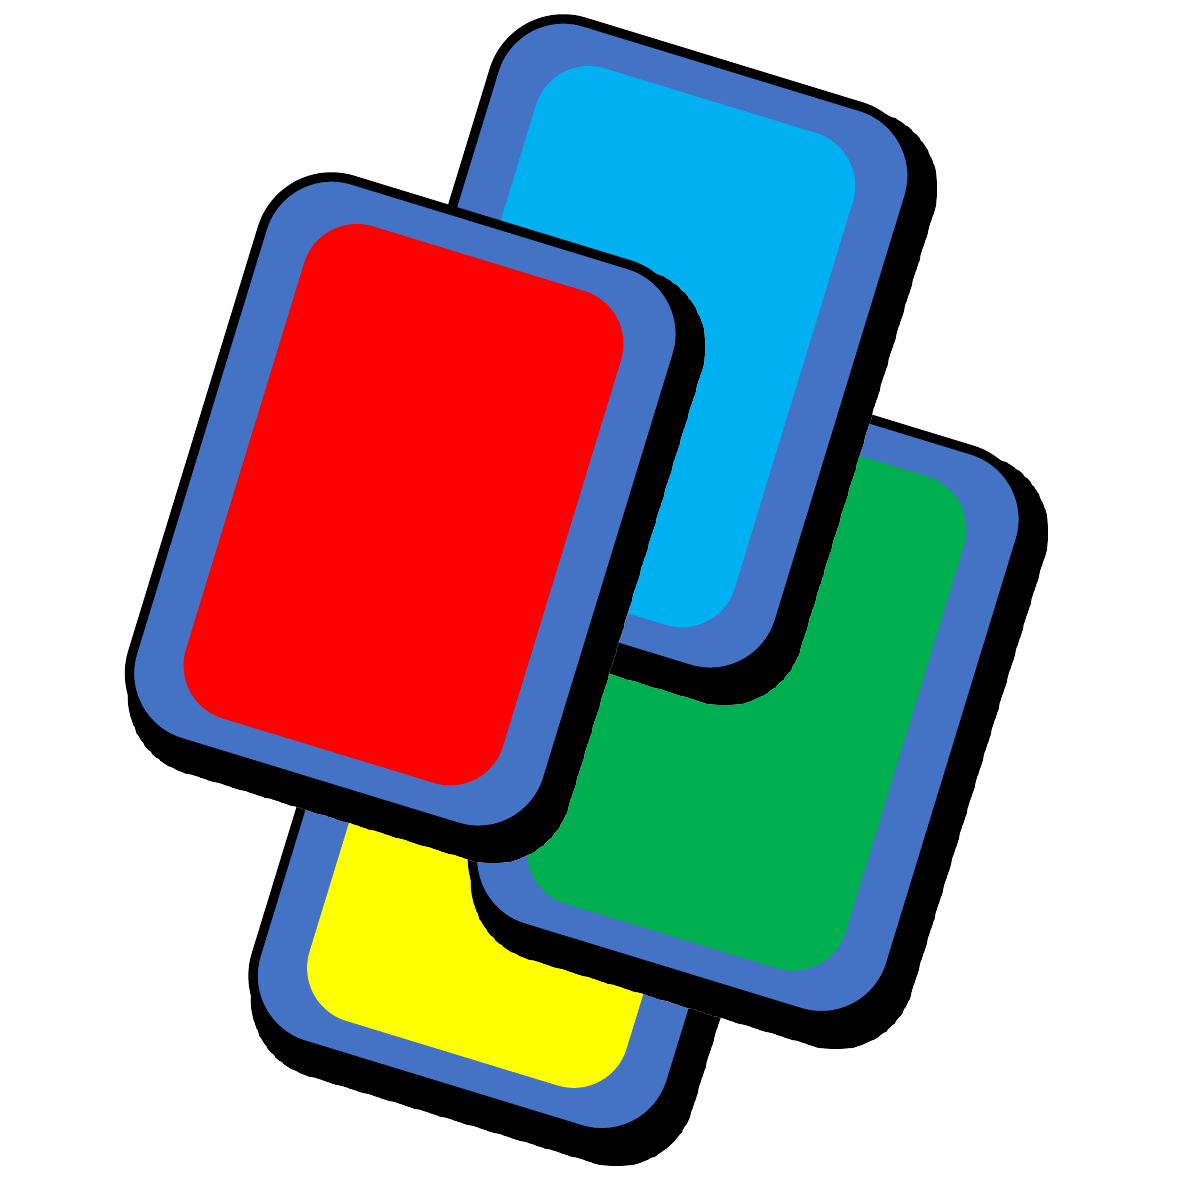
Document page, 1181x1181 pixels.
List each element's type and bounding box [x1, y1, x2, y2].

text_box [187, 51, 965, 1101]
